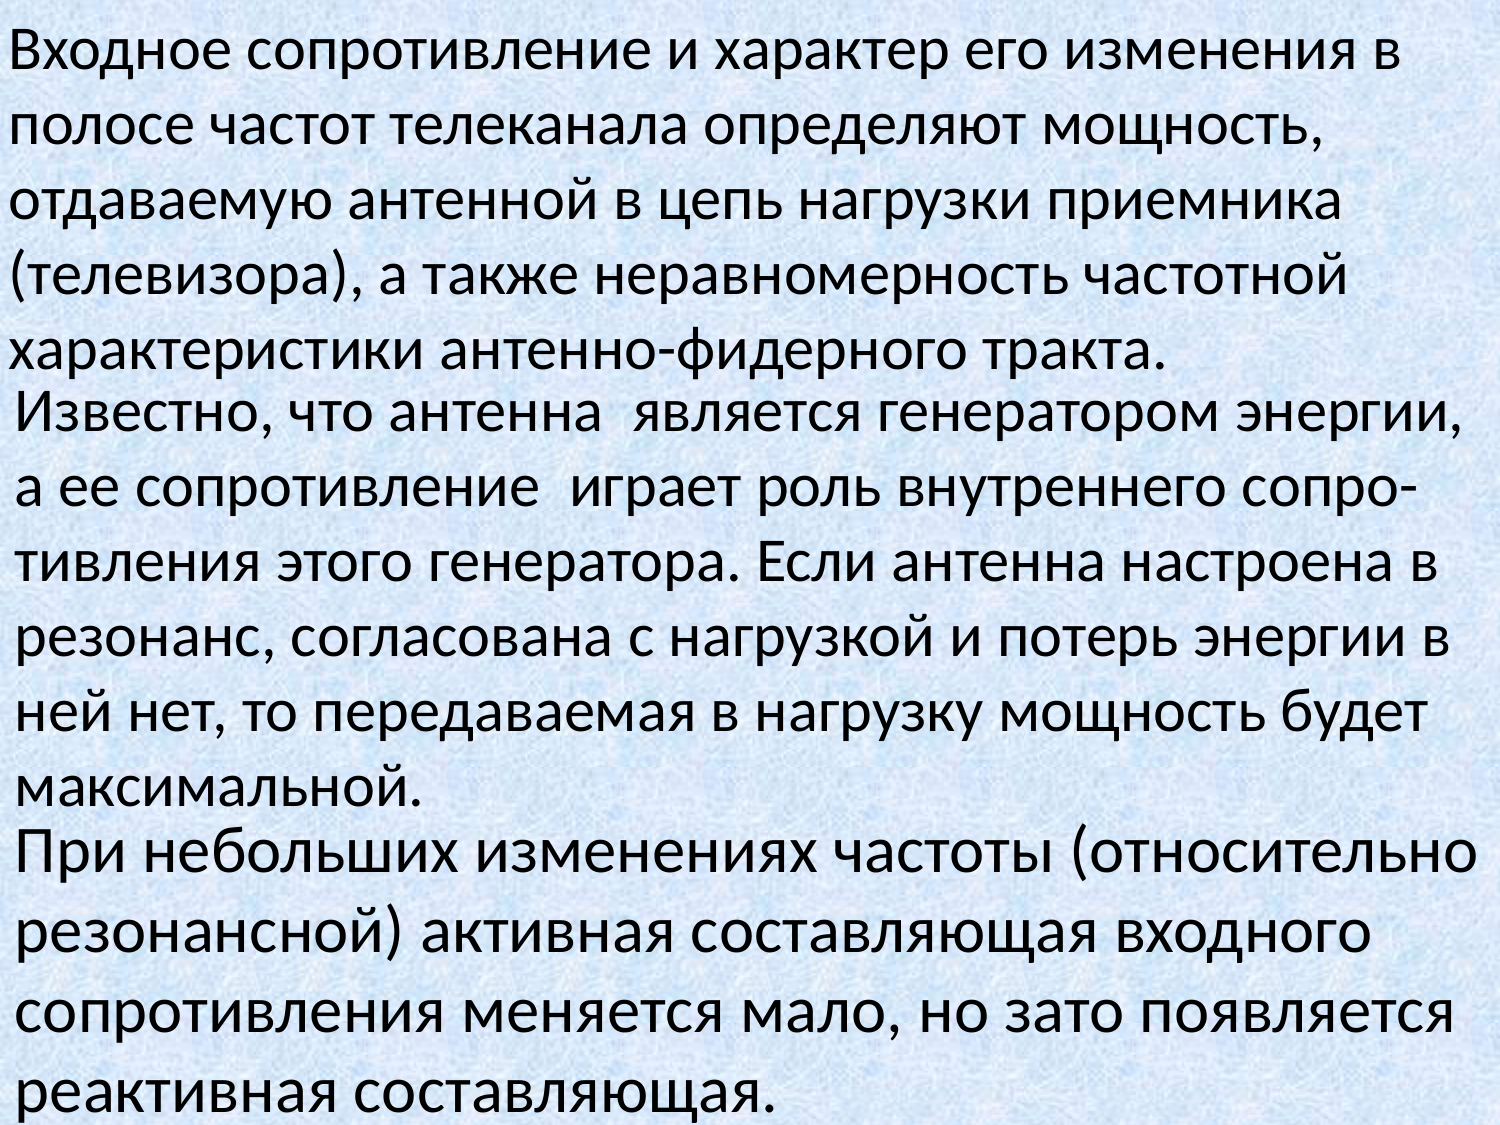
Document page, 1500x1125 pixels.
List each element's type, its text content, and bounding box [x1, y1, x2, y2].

text_box При небольших изменениях частоты (относительно резонансной) активная составляющая входного сопротивления меняется мало, но зато появляется реактивная составляющая. [0, 798, 1500, 1125]
text_box Известно, что антенна является генератором энергии, а ее сопротивление играет роль внутреннего сопро-тивления этого генератора. Если антенна настроена в резонанс, согласована с нагрузкой и потерь энергии в ней нет, то передаваемая в нагрузку мощность будет максимальной. [0, 361, 1500, 798]
text_box Входное сопротивление и характер его изменения в полосе частот телеканала определяют мощность, отдаваемую антенной в цепь нагрузки приемника (телевизора), а также неравномерность частотной характеристики антенно-фидерного тракта. [0, 0, 1500, 361]
